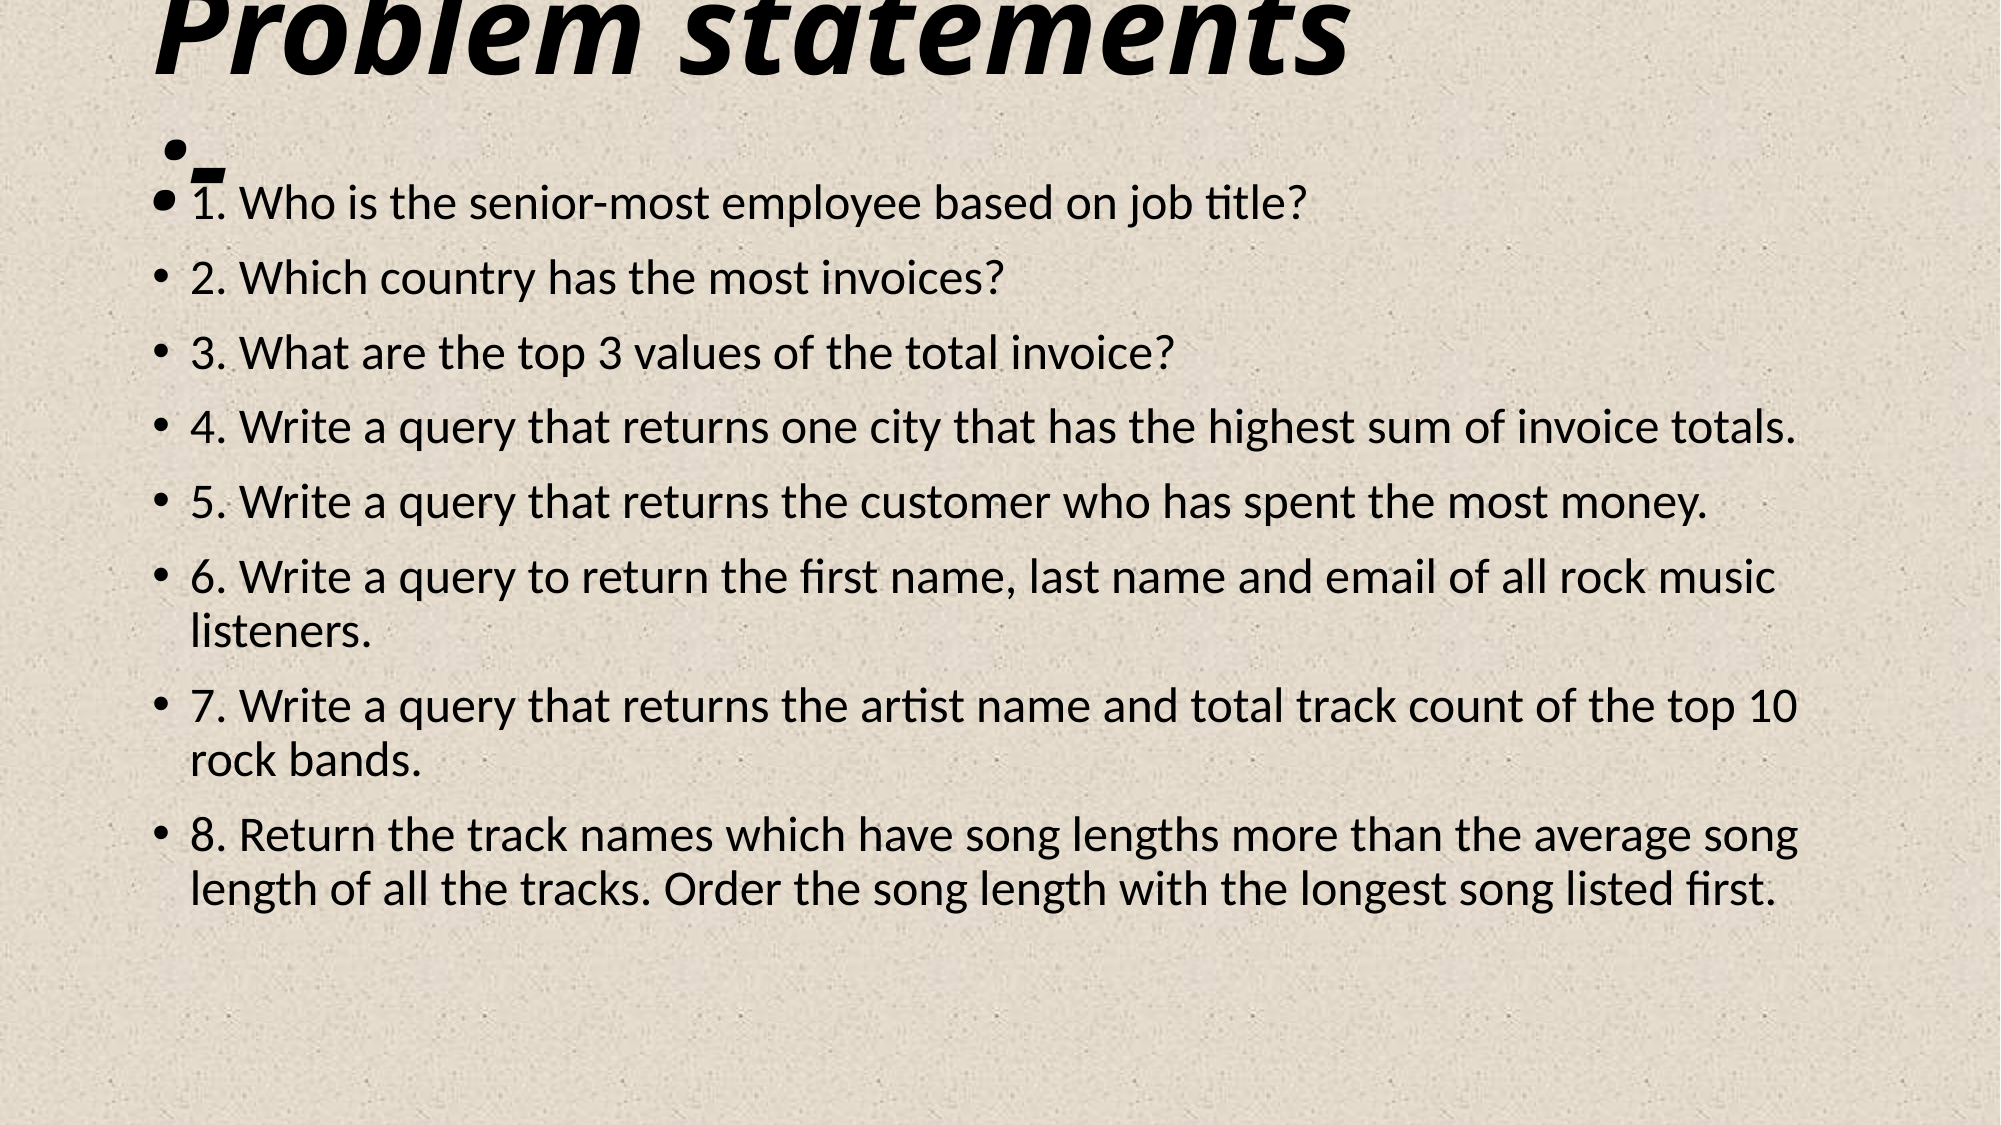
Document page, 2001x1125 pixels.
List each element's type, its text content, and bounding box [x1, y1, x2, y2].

title Problem statements :- [137, 59, 1386, 143]
list 1. Who is the senior-most employee based on job title? 2. Which country has the most invoices? 3. What are the top 3 values of the total invoice? 4. Write a query that returns one city that has the highest sum of invoice totals. 5. Write a query that returns the customer who has spent the most money. 6. Write a query to return the first name, last name and email of all rock music listeners. 7. Write a query that returns the artist name and total track count of the top 10 rock bands. 8. Return the track names which have song lengths more than the average song length of all the tracks. Order the song length with the longest song listed first. [137, 168, 1863, 1014]
picture [0, 0, 2001, 1125]
